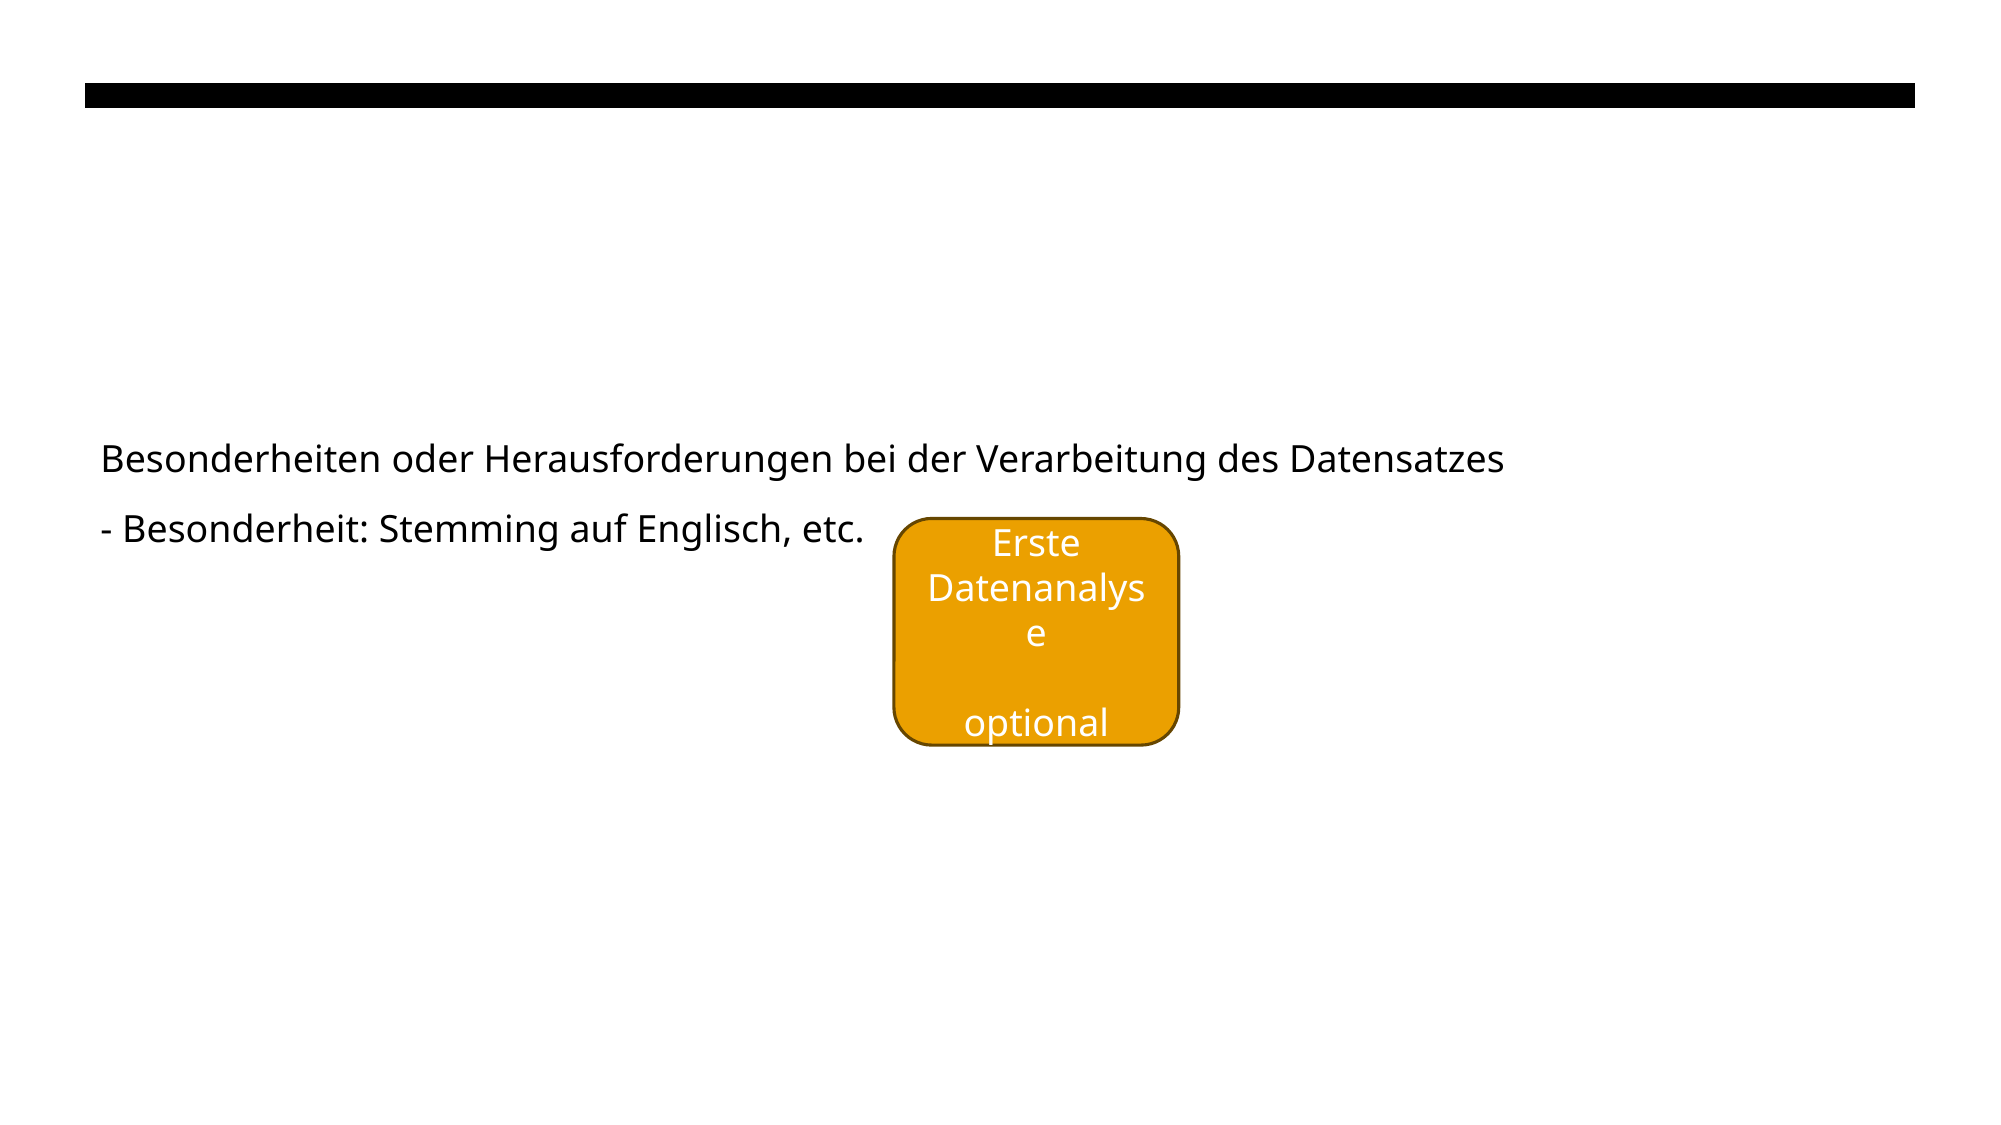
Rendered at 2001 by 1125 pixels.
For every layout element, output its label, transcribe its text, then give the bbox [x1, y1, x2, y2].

text_box Erste Datenanalyse optional [892, 516, 1181, 747]
list Besonderheiten oder Herausforderungen bei der Verarbeitung des Datensatzes - Besonderheit: Stemming auf Englisch, etc. [85, 423, 1916, 1041]
